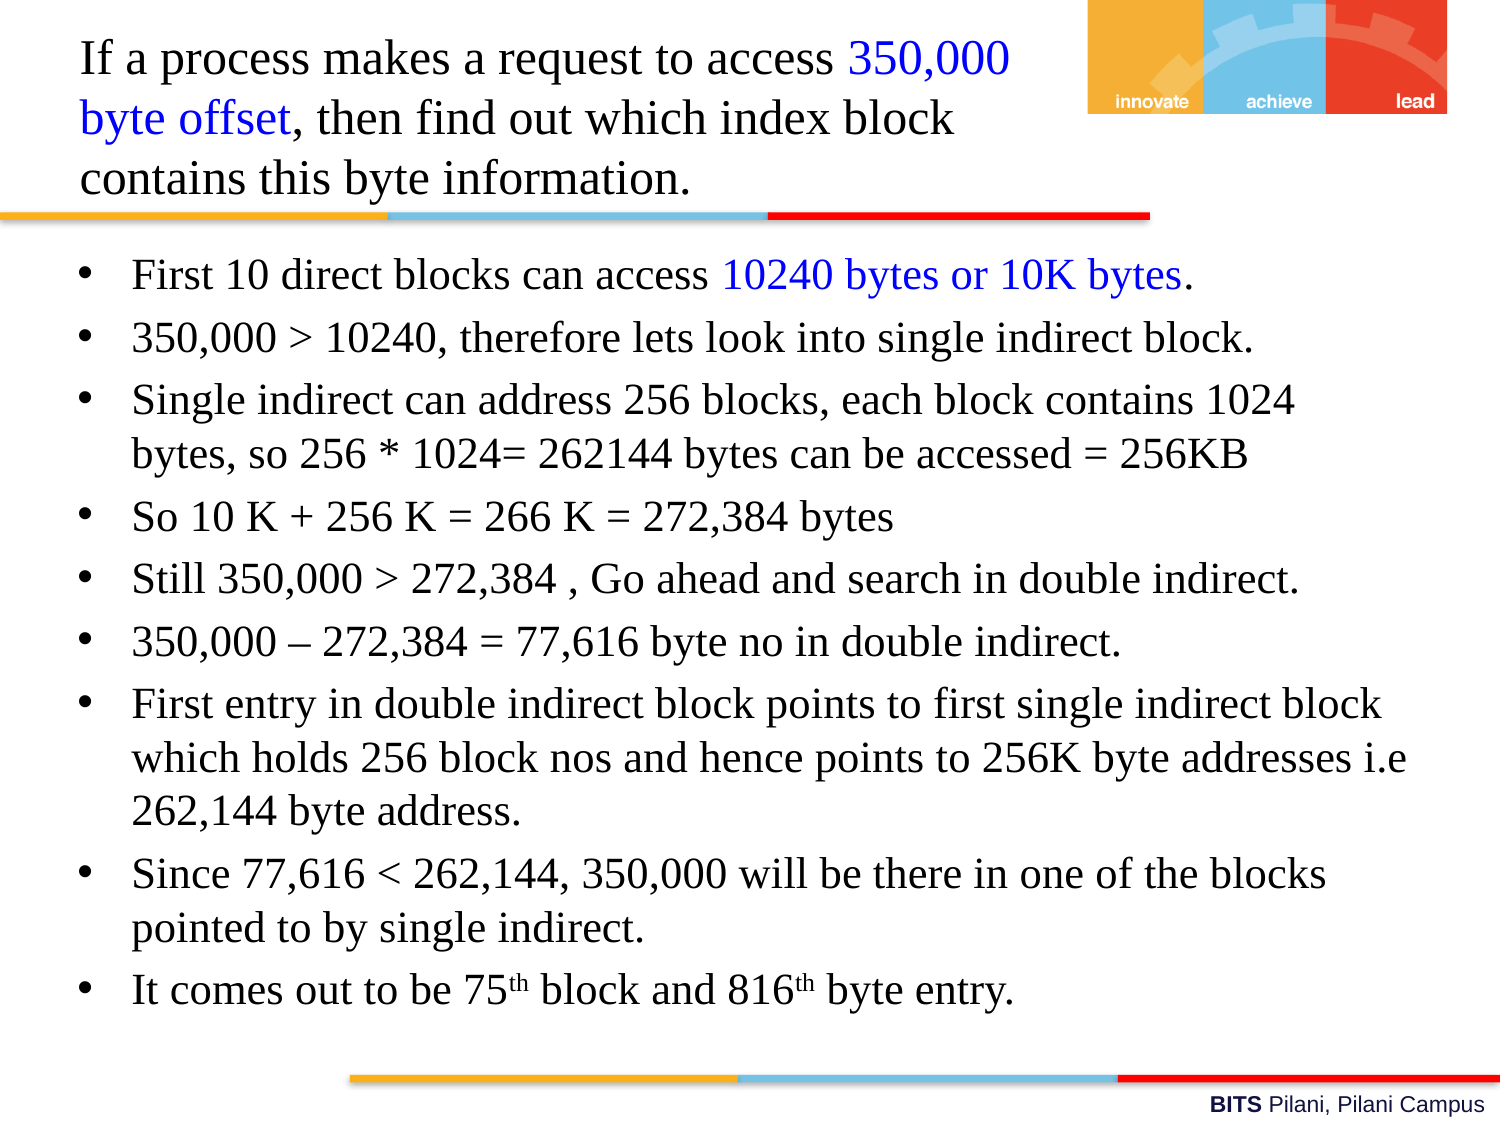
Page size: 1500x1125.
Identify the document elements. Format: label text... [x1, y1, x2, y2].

list First 10 direct blocks can access 10240 bytes or 10K bytes. 350,000 > 10240, therefore lets look into single indirect block. Single indirect can address 256 blocks, each block contains 1024 bytes, so 256 * 1024= 262144 bytes can be accessed = 256KB So 10 K + 256 K = 266 K = 272,384 bytes Still 350,000 > 272,384 , Go ahead and search in double indirect. 350,000 – 272,384 = 77,616 byte no in double indirect. First entry in double indirect block points to first single indirect block which holds 256 block nos and hence points to 256K byte addresses i.e 262,144 byte address. Since 77,616 < 262,144, 350,000 will be there in one of the blocks pointed to by single indirect. It comes out to be 75th block and 816th byte entry. [62, 237, 1425, 1038]
title If a process makes a request to access 350,000 byte offset, then find out which index block contains this byte information. [64, 45, 1069, 185]
picture [1087, 0, 1448, 114]
